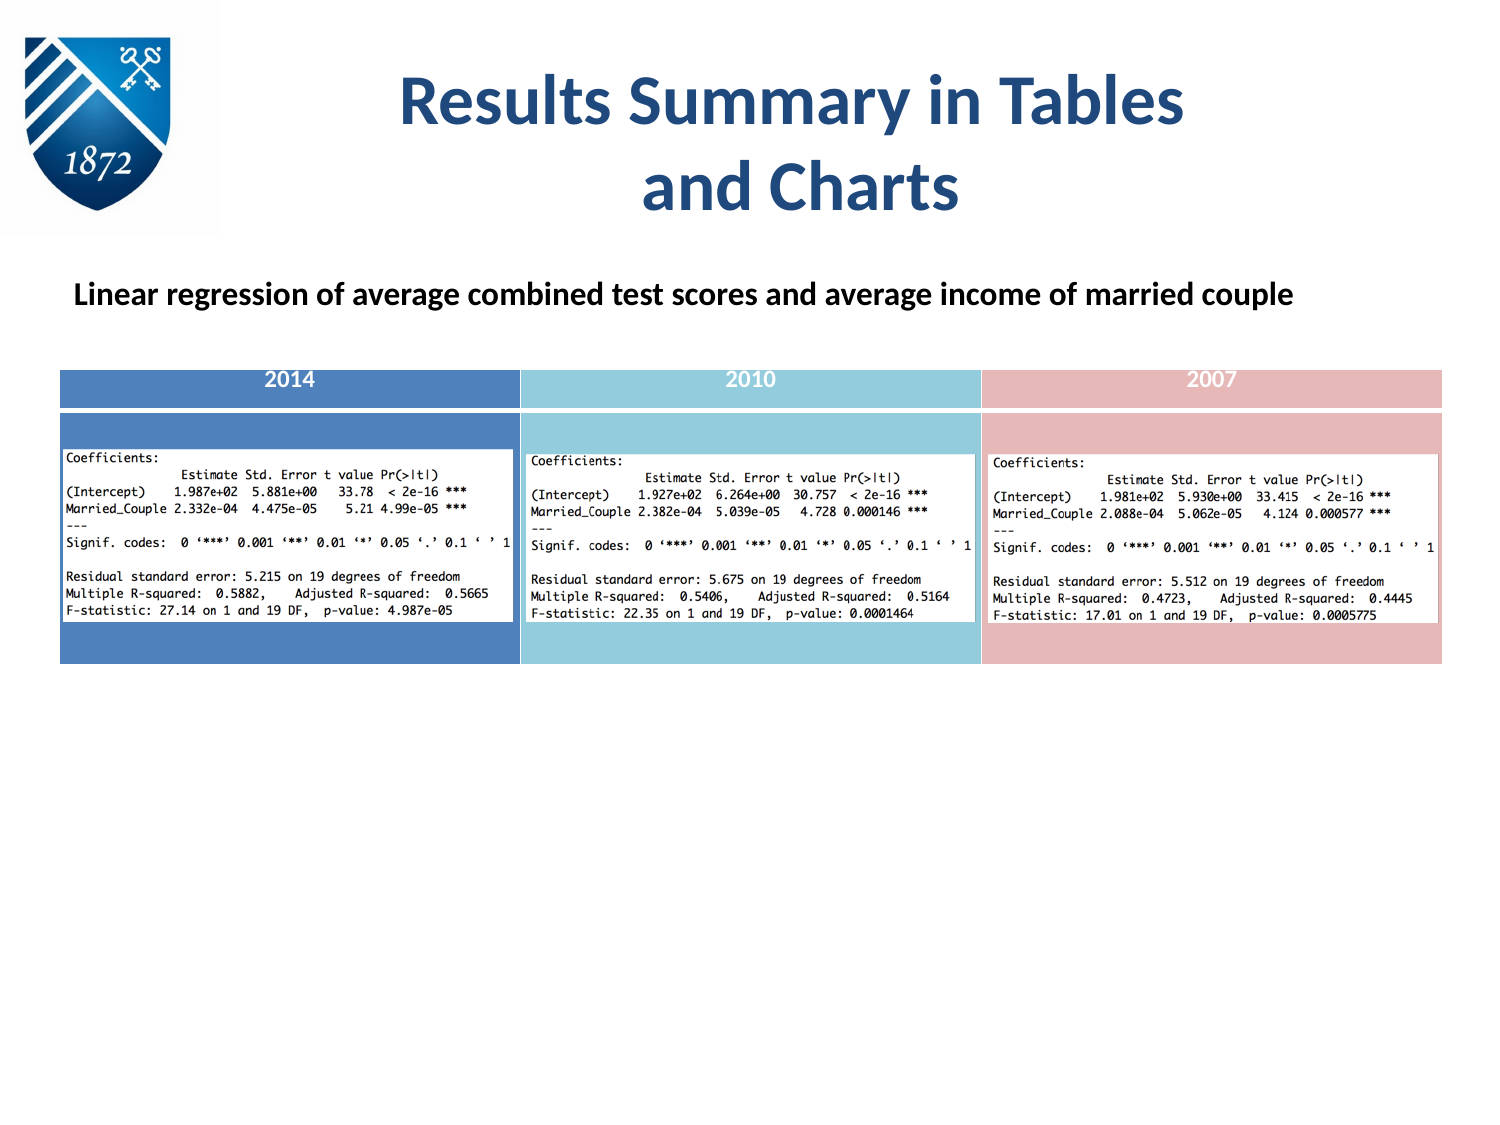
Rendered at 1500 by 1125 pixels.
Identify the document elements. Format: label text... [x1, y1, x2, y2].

table_cell [982, 413, 1442, 457]
table_header 2007 [982, 370, 1442, 408]
title Results Summary in Tables and Charts [176, 45, 1425, 233]
table_cell [60, 622, 520, 664]
table_cell [521, 625, 981, 664]
table_cell [60, 413, 520, 459]
picture [987, 453, 1439, 623]
picture [63, 448, 514, 622]
text_box Linear regression of average combined test scores and average income of married couple [59, 264, 1443, 320]
table_header 2010 [521, 370, 981, 408]
table_header 2014 [60, 370, 520, 408]
picture [0, 0, 220, 238]
picture [525, 453, 977, 622]
table_cell [521, 413, 981, 456]
table_cell [982, 625, 1442, 664]
